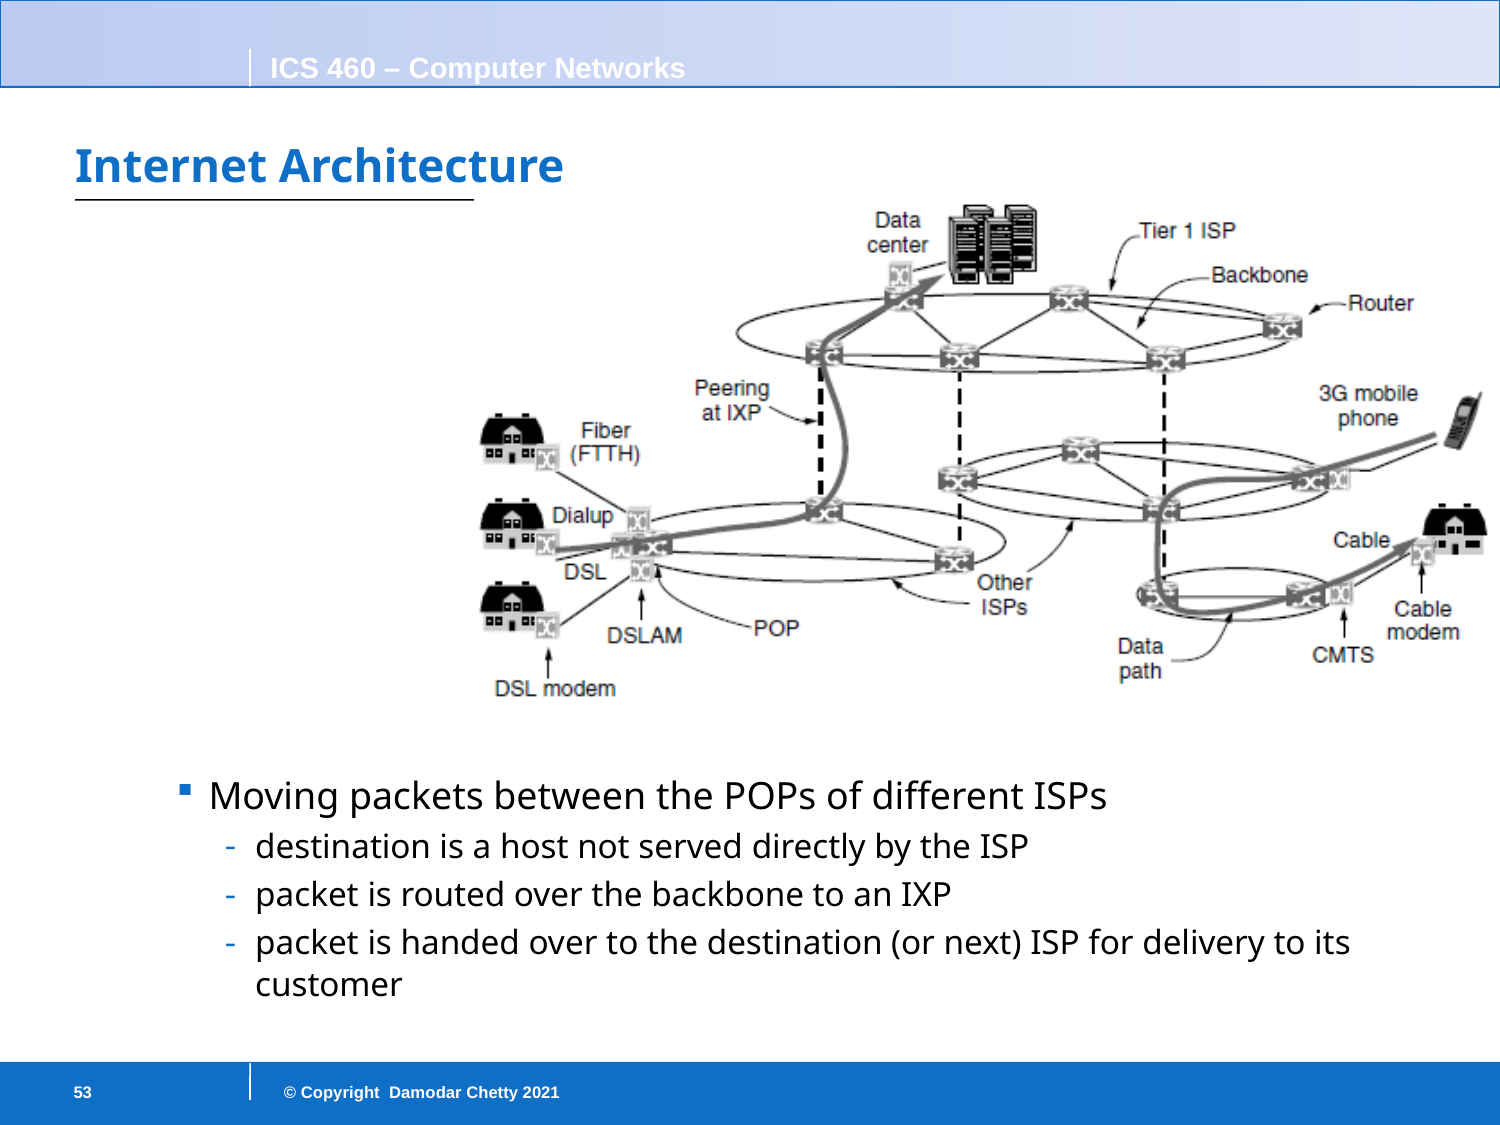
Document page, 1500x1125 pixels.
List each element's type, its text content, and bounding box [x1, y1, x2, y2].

list Moving packets between the POPs of different ISPs destination is a host not served directly by the ISP packet is routed over the backbone to an IXP packet is handed over to the destination (or next) ISP for delivery to its customer [74, 762, 1426, 1025]
slide_number 53 [49, 1070, 251, 1125]
picture [474, 198, 1500, 716]
title Internet Architecture [74, 90, 1426, 200]
